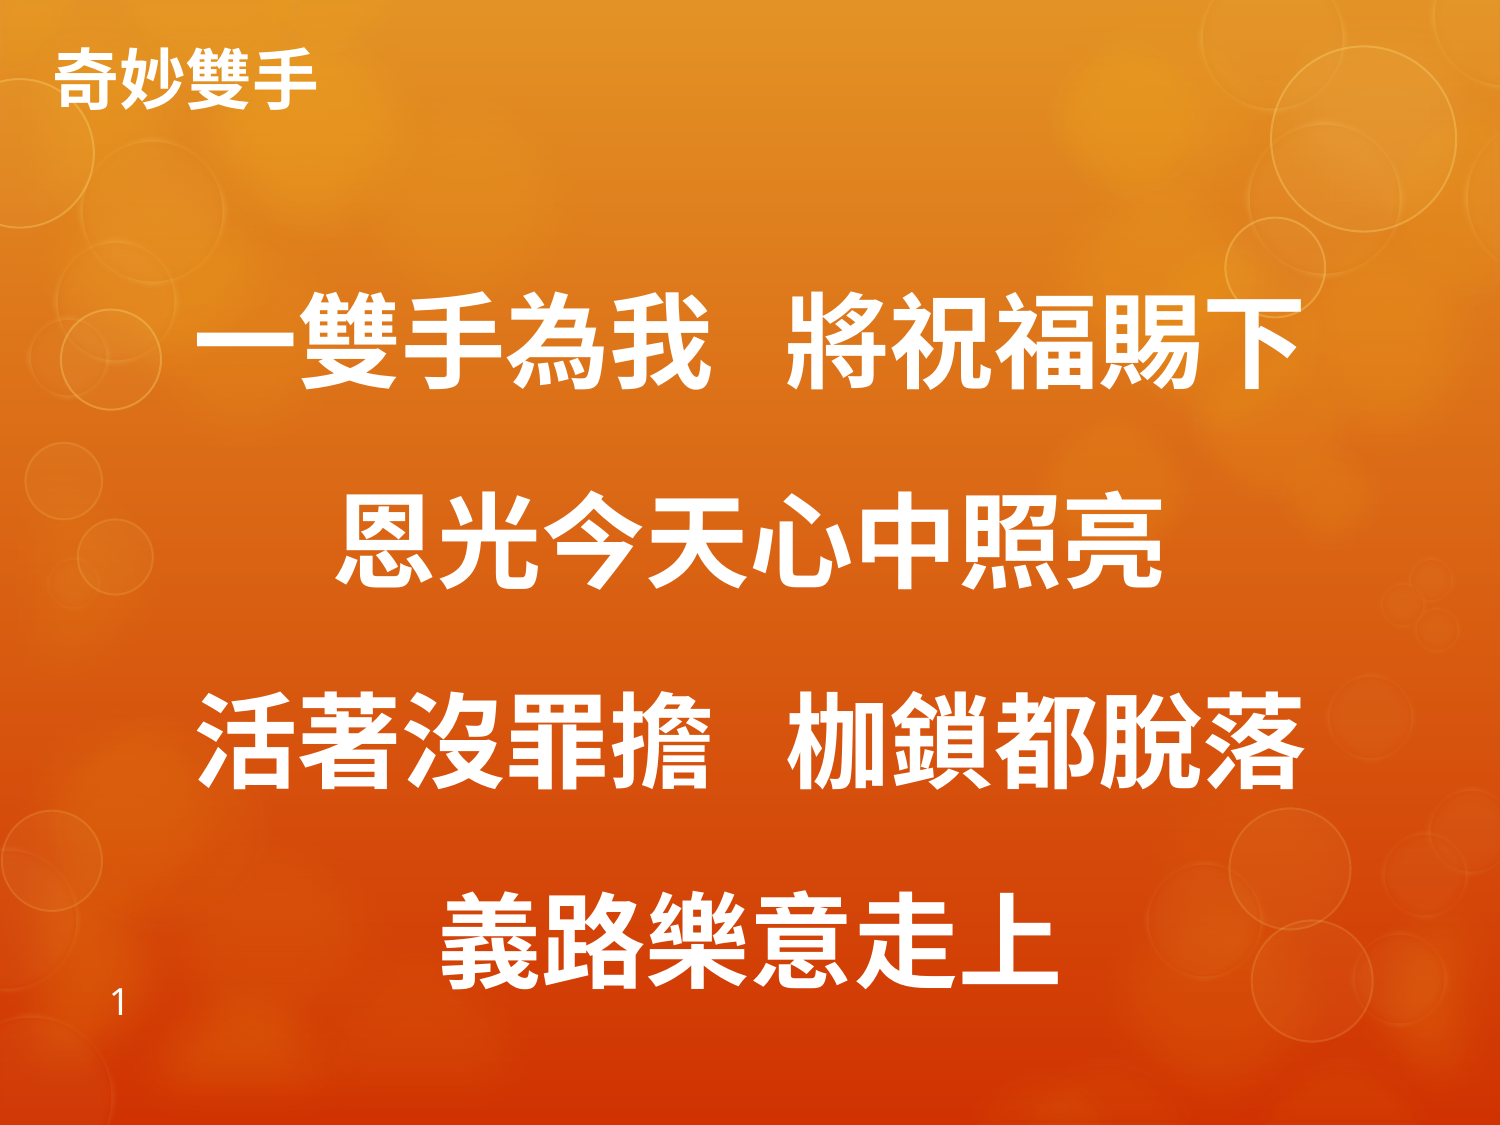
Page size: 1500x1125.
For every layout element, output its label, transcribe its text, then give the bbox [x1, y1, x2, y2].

title 奇妙雙手 [37, 19, 1463, 138]
list 一雙手為我 將祝福賜下 恩光今天心中照亮 活著沒罪擔 枷鎖都脫落 義路樂意走上 [37, 148, 1463, 1066]
slide_number 1 [93, 976, 194, 1037]
